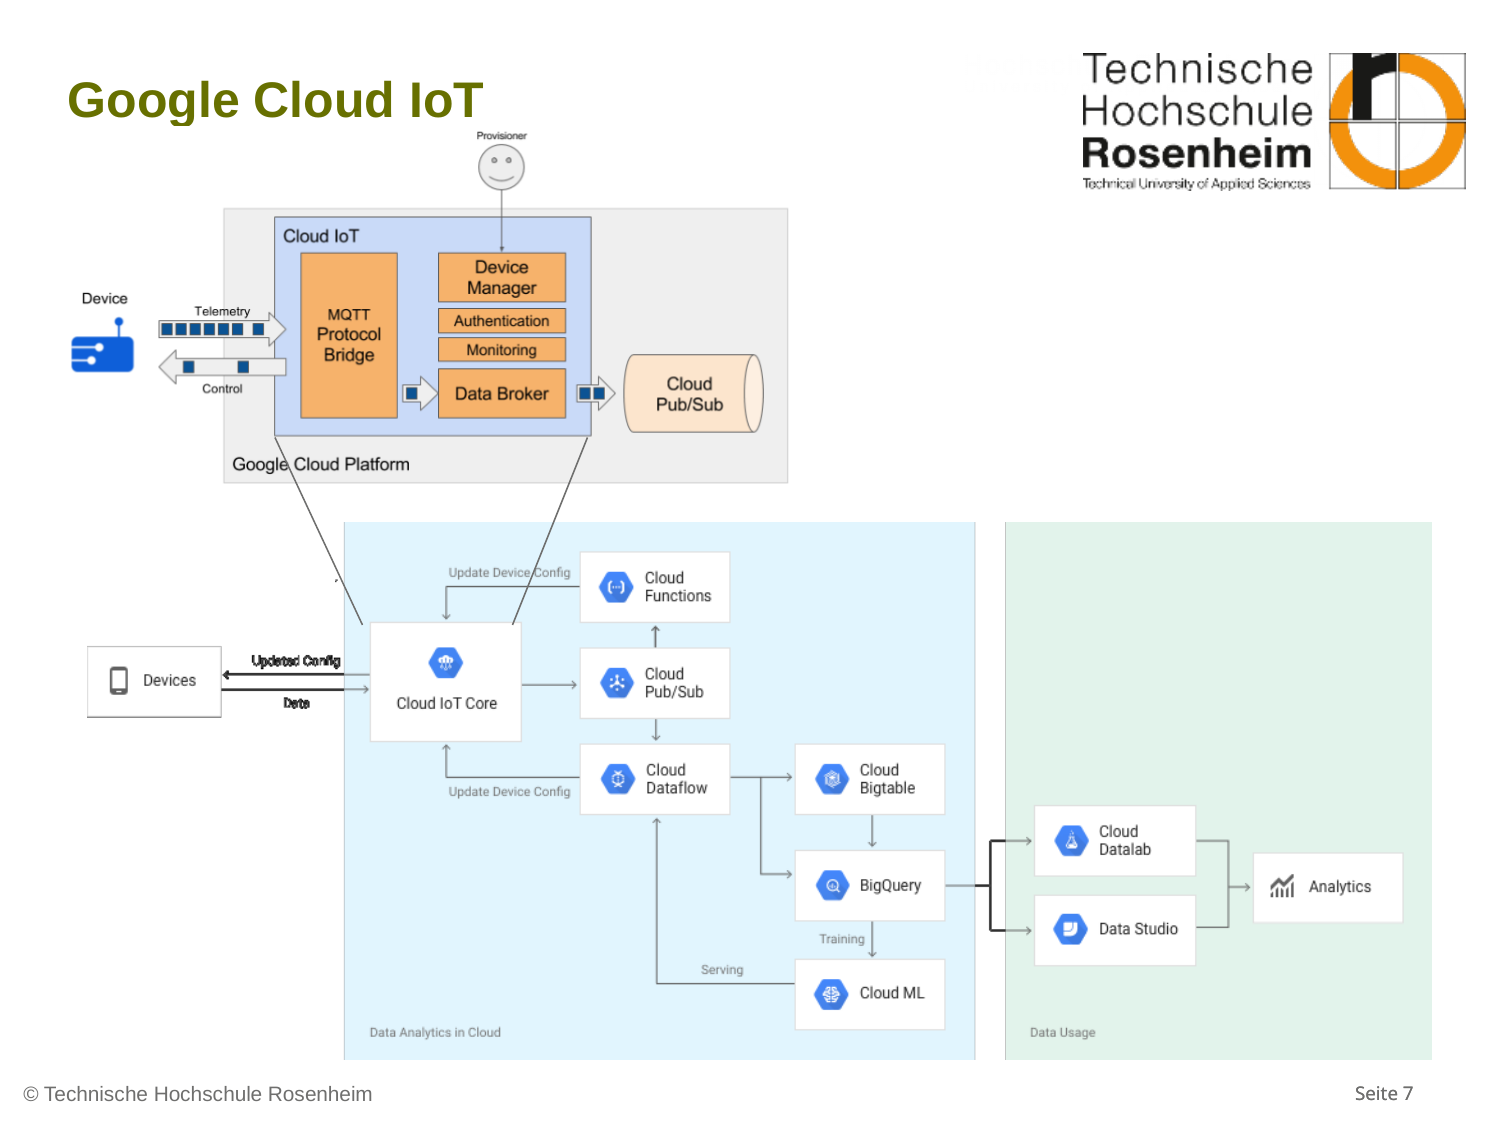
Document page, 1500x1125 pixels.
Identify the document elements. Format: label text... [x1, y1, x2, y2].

picture [87, 522, 1432, 1061]
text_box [274, 437, 363, 626]
picture [965, 53, 1466, 191]
picture [62, 126, 796, 491]
title Google Cloud IoT [53, 59, 1050, 200]
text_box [512, 437, 588, 626]
